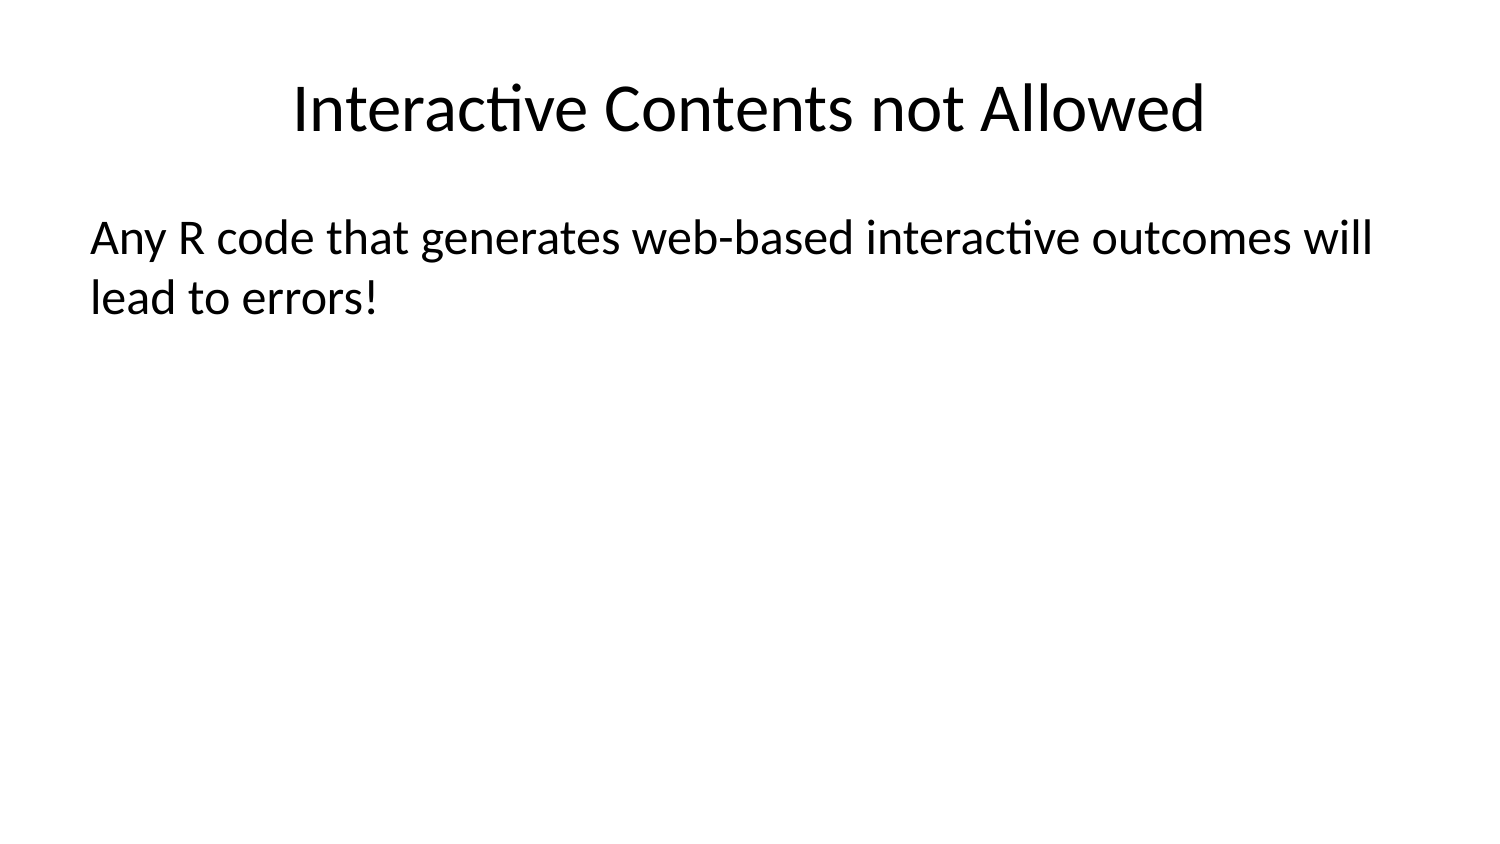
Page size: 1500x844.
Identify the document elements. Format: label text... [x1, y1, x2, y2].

title Interactive Contents not Allowed [75, 33, 1425, 175]
list Any R code that generates web-based interactive outcomes will lead to errors! [75, 196, 1425, 754]
